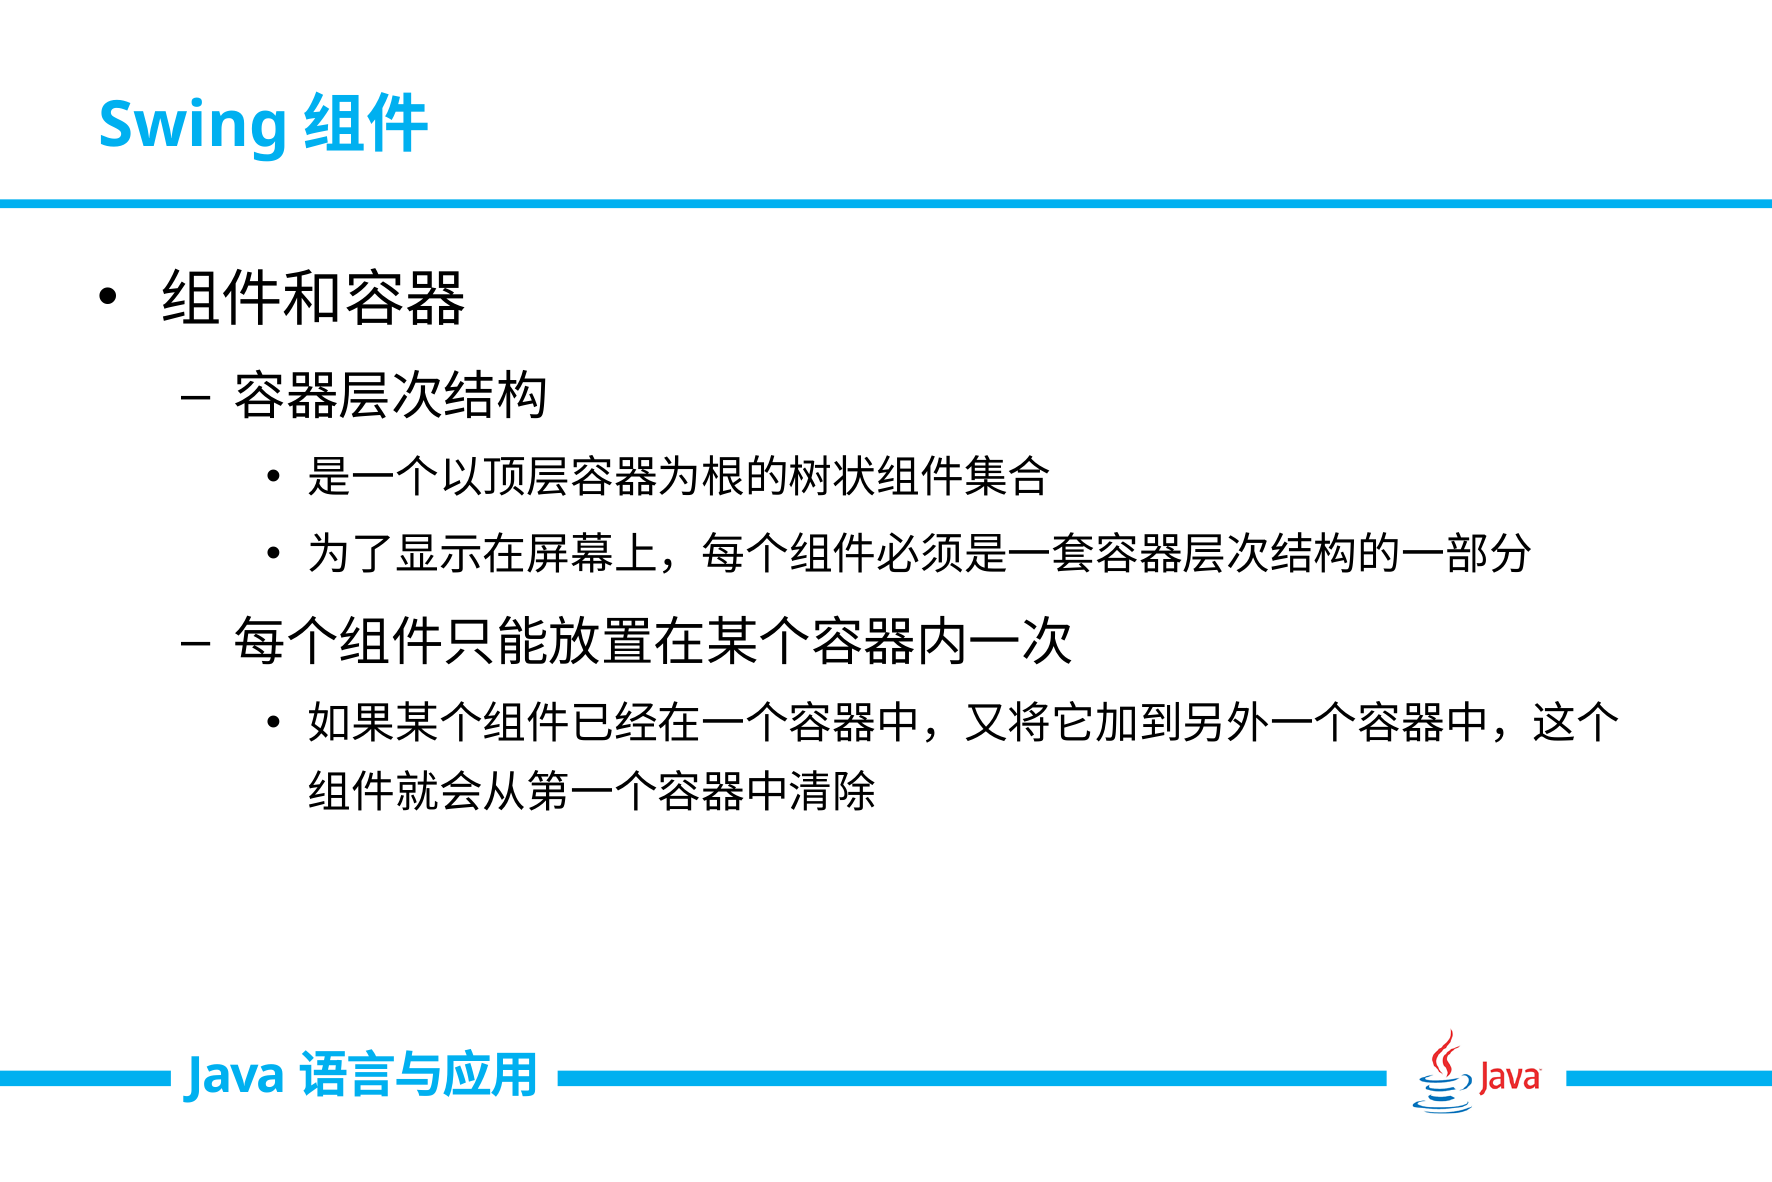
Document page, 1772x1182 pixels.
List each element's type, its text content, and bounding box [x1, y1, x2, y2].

list 组件和容器 容器层次结构 是一个以顶层容器为根的树状组件集合 为了显示在屏幕上，每个组件必须是一套容器层次结构的一部分 每个组件只能放置在某个容器内一次 如果某个组件已经在一个容器中，又将它加到另外一个容器中，这个组件就会从第一个容器中清除 [80, 228, 1677, 1009]
picture [1386, 1019, 1567, 1117]
title Swing组件 [80, 73, 1677, 168]
